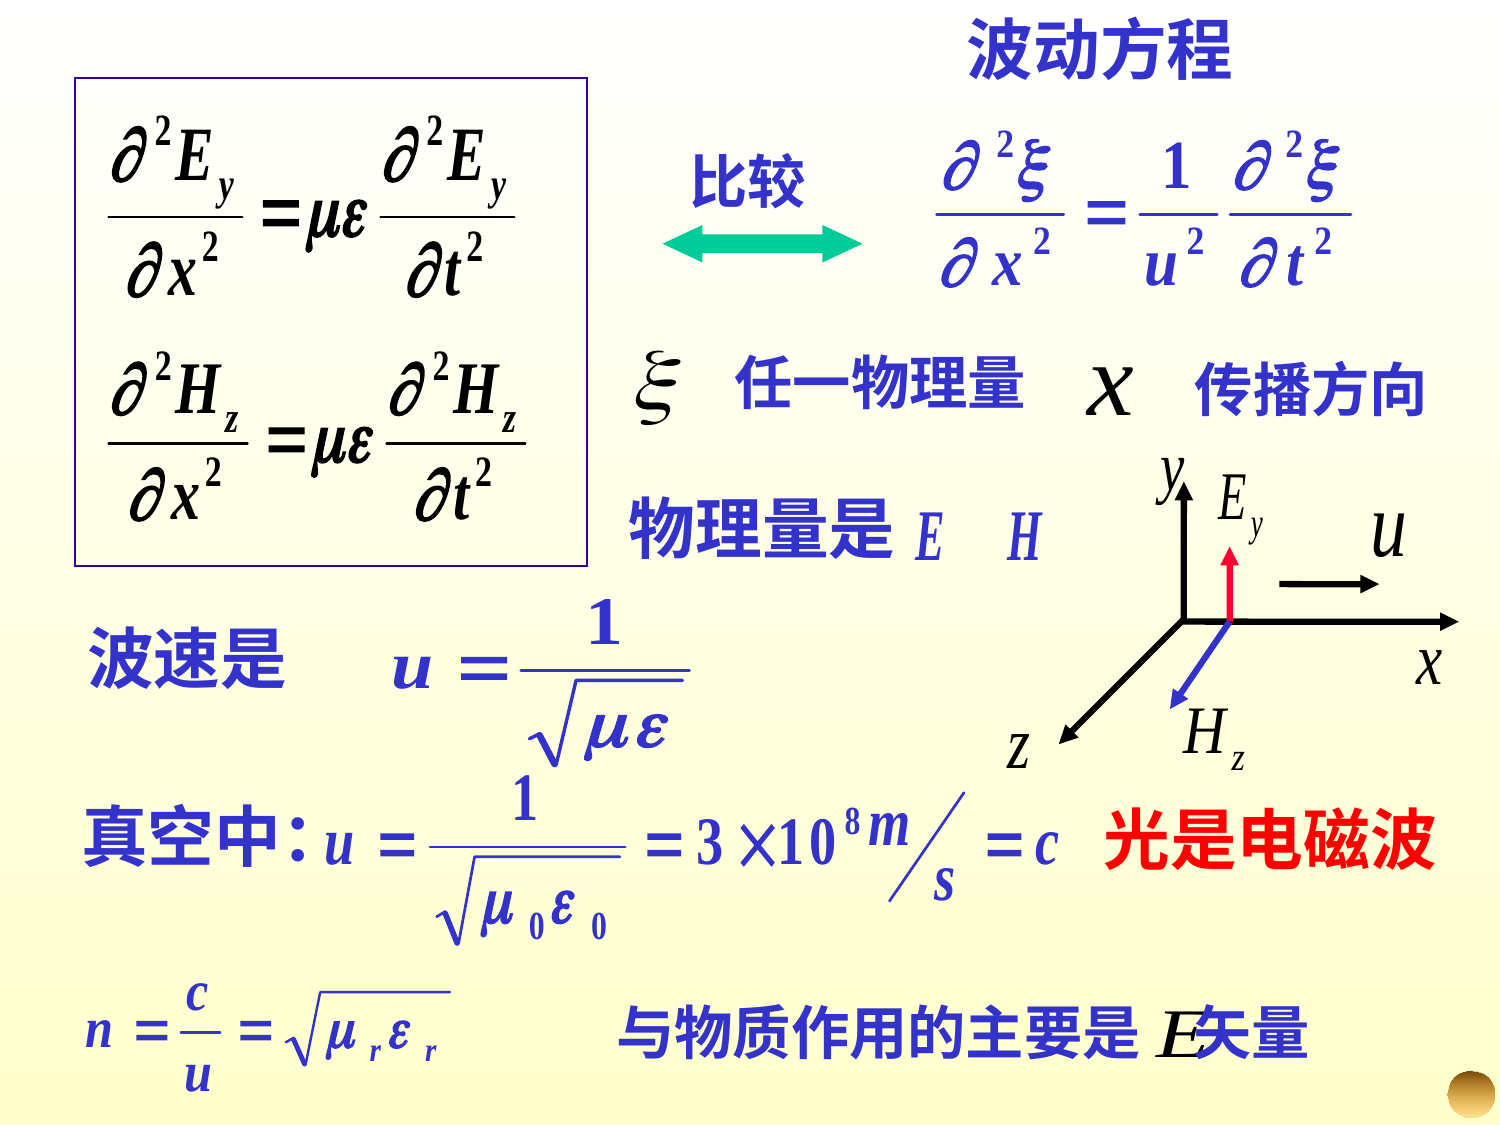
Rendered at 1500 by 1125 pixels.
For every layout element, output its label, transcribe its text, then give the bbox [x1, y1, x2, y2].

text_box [1067, 345, 1500, 433]
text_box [378, 574, 704, 749]
text_box 波动方程 [951, 0, 1337, 95]
text_box 物理量是 [613, 479, 990, 575]
text_box [1447, 1070, 1495, 1118]
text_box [314, 751, 1076, 958]
text_box 真空中： [65, 787, 308, 883]
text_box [74, 77, 588, 566]
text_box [662, 137, 863, 263]
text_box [601, 975, 1365, 1074]
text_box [619, 326, 1083, 446]
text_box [924, 112, 1362, 310]
text_box 波速是 [72, 609, 361, 705]
text_box 光是电磁波 [1081, 790, 1500, 886]
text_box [76, 951, 458, 1102]
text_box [903, 487, 990, 587]
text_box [996, 444, 1460, 782]
